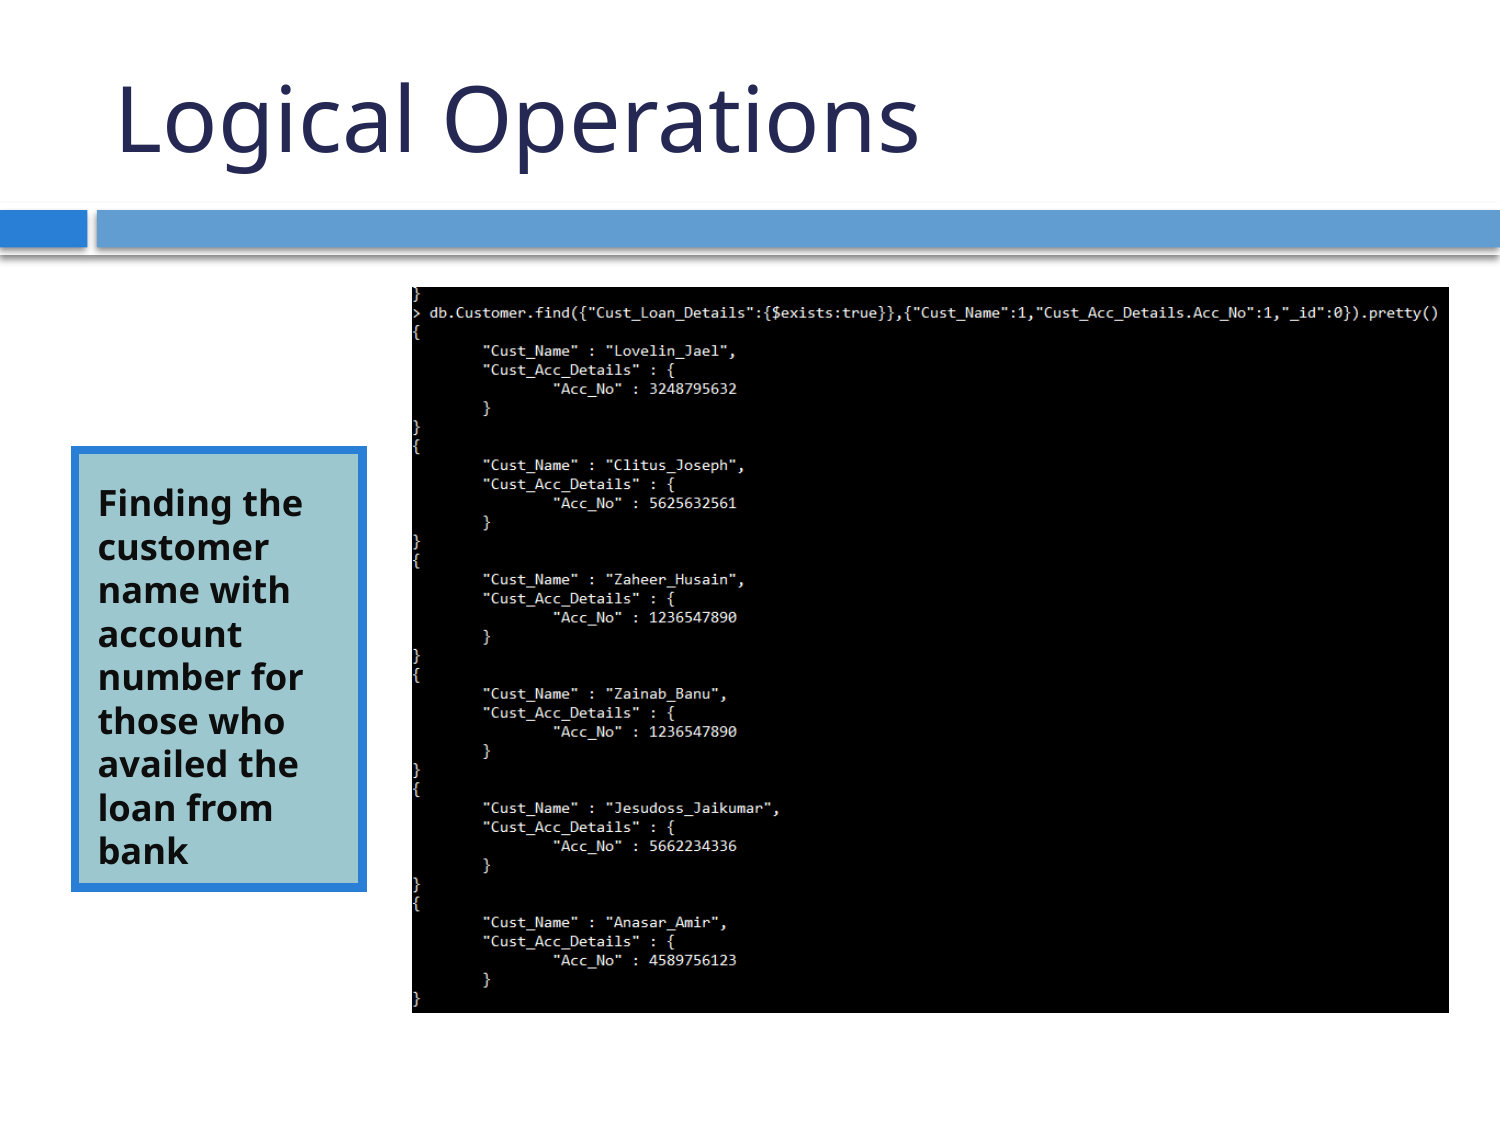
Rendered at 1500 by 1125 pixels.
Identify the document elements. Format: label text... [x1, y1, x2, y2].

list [412, 287, 1450, 1013]
title Logical Operations [99, 44, 1425, 188]
list Finding the customer name with account number for those who availed the loan from bank [71, 446, 367, 892]
